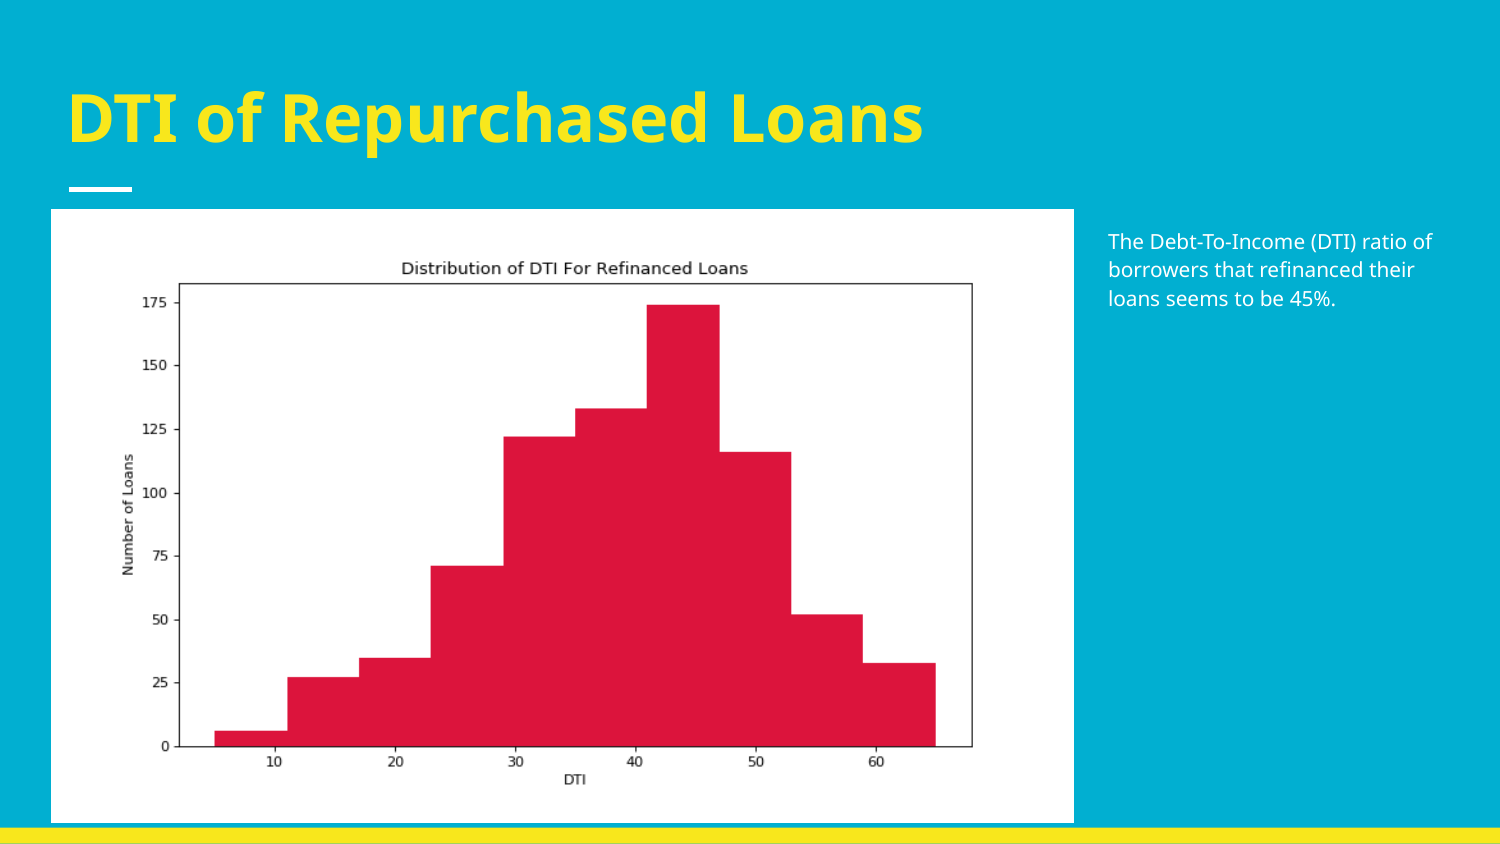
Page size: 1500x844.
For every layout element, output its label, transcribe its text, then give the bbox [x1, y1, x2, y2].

picture [50, 209, 1074, 824]
title DTI of Repurchased Loans [51, 61, 1449, 167]
list The Debt-To-Income (DTI) ratio of borrowers that refinanced their loans seems to be 45%. [1093, 209, 1449, 727]
